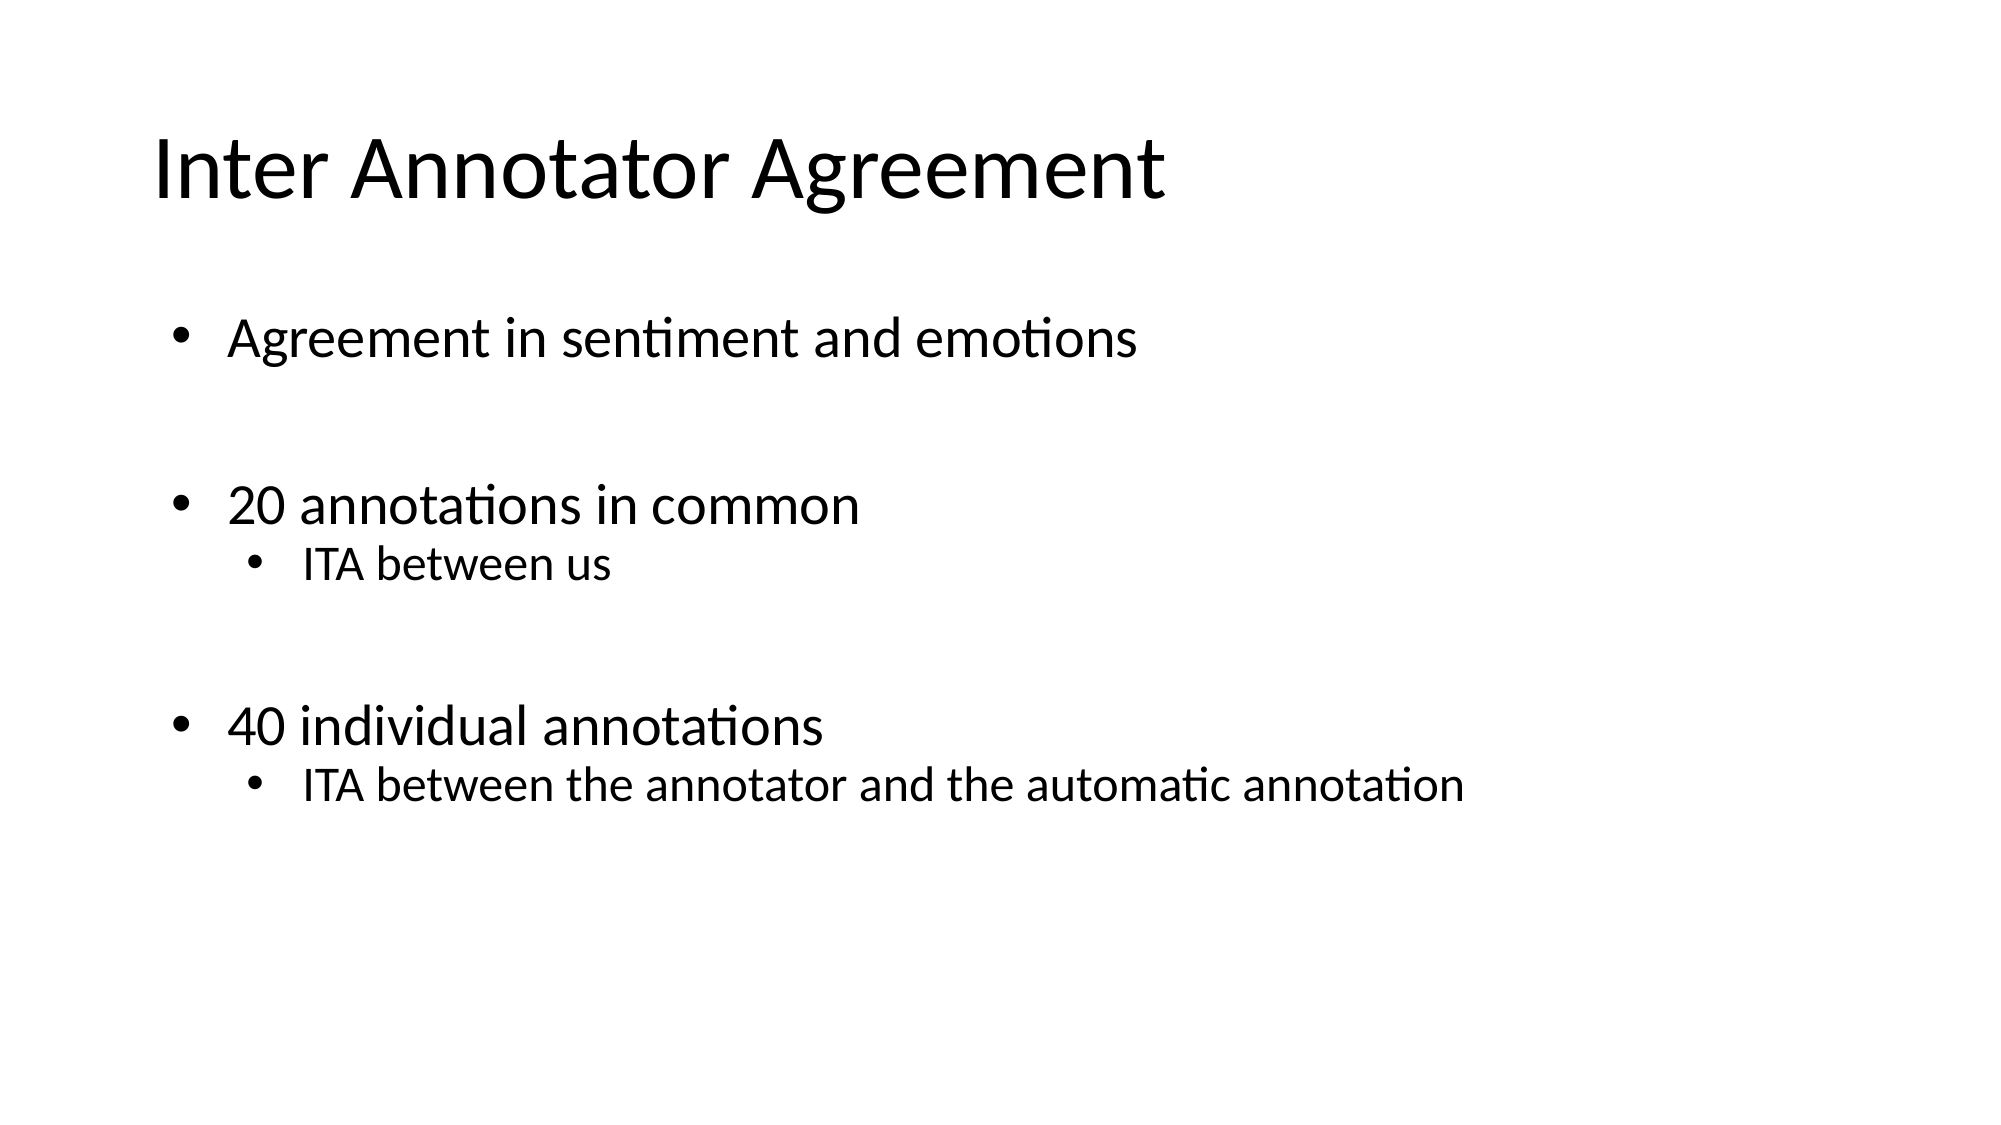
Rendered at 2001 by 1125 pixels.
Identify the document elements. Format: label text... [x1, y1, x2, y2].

list Agreement in sentiment and emotions 20 annotations in common ITA between us 40 individual annotations ITA between the annotator and the automatic annotation [137, 299, 1863, 1014]
title Inter Annotator Agreement [137, 59, 1863, 278]
